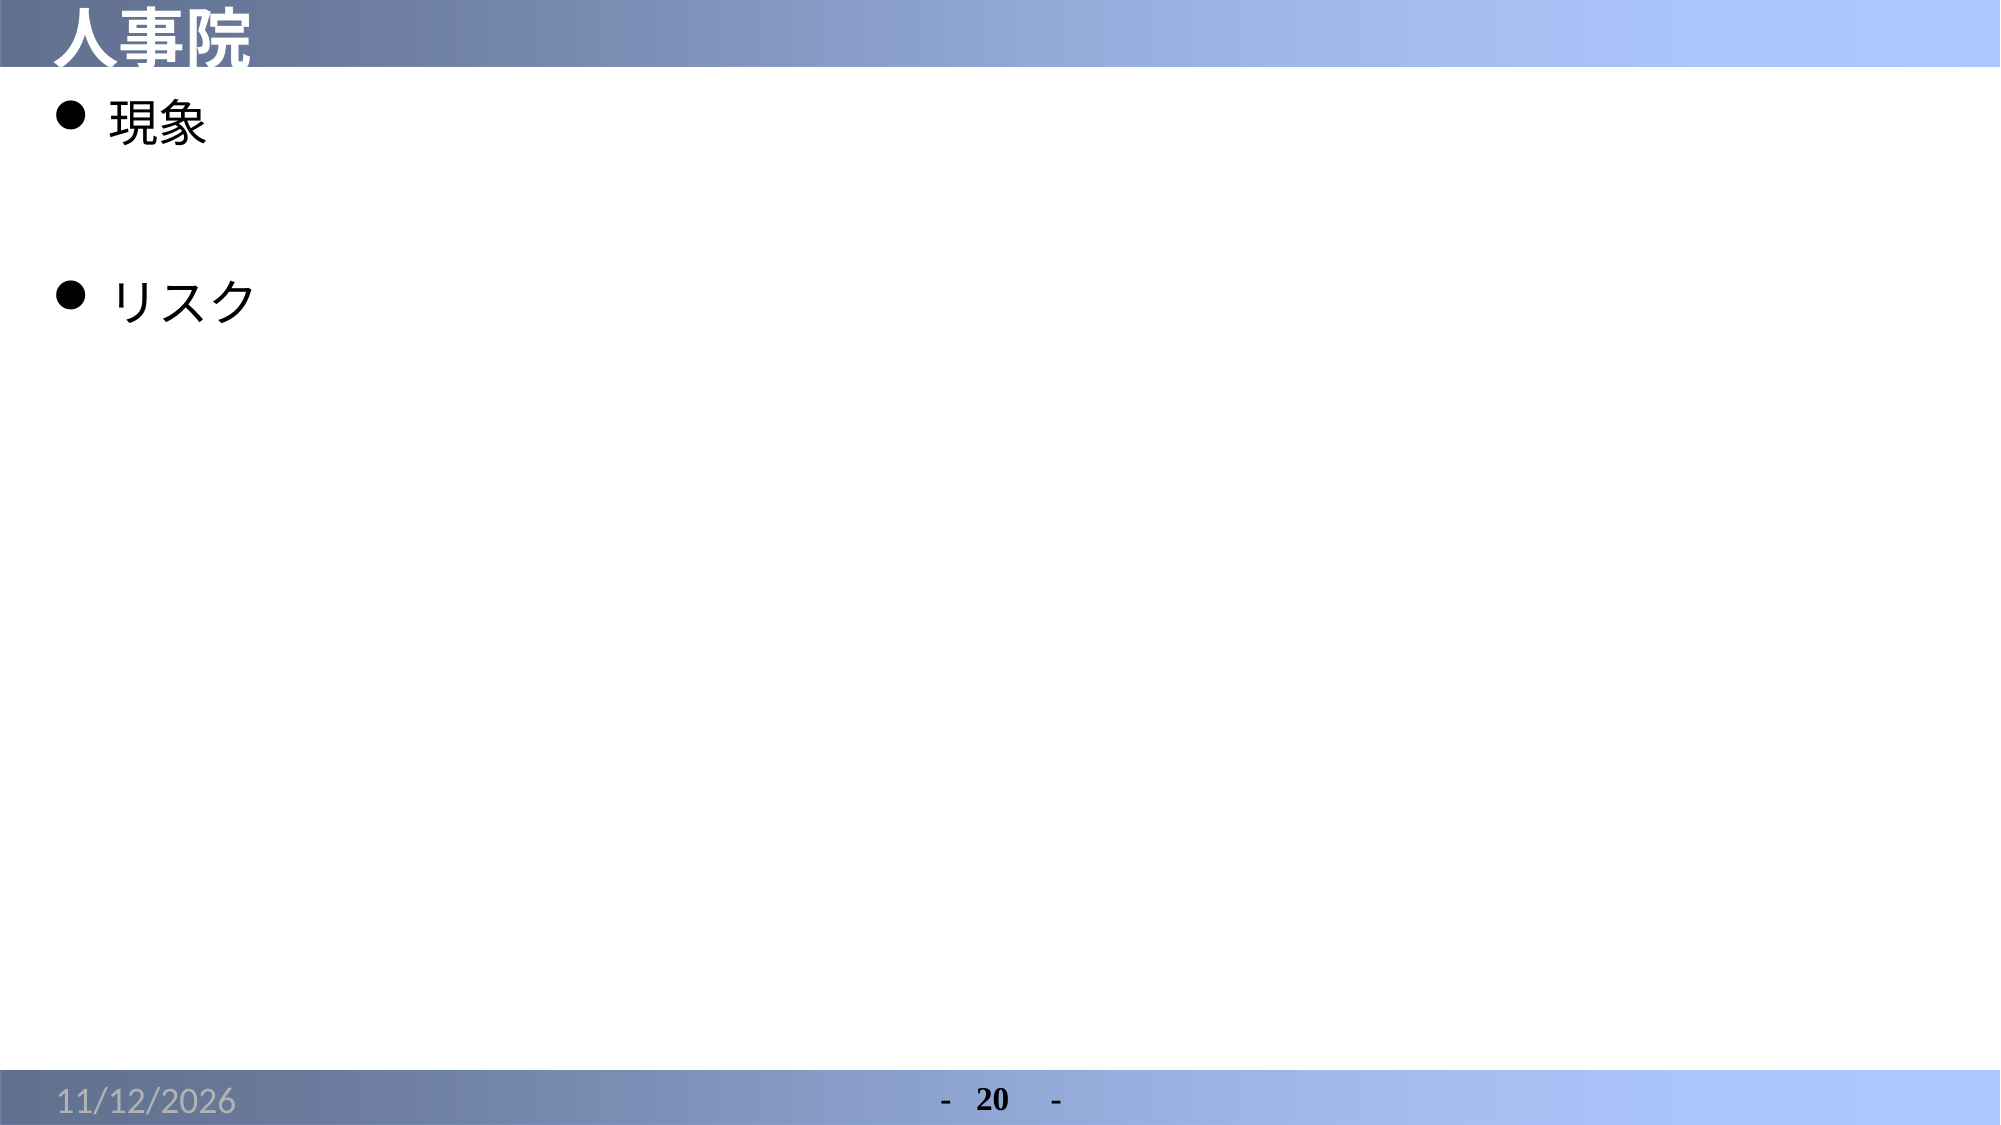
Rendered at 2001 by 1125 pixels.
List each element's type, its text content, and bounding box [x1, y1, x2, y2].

list 現象 リスク [52, 91, 1946, 516]
title 人事院 [52, 0, 1946, 78]
slide_number - 20 - [935, 1078, 1065, 1117]
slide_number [55, 1076, 516, 1122]
